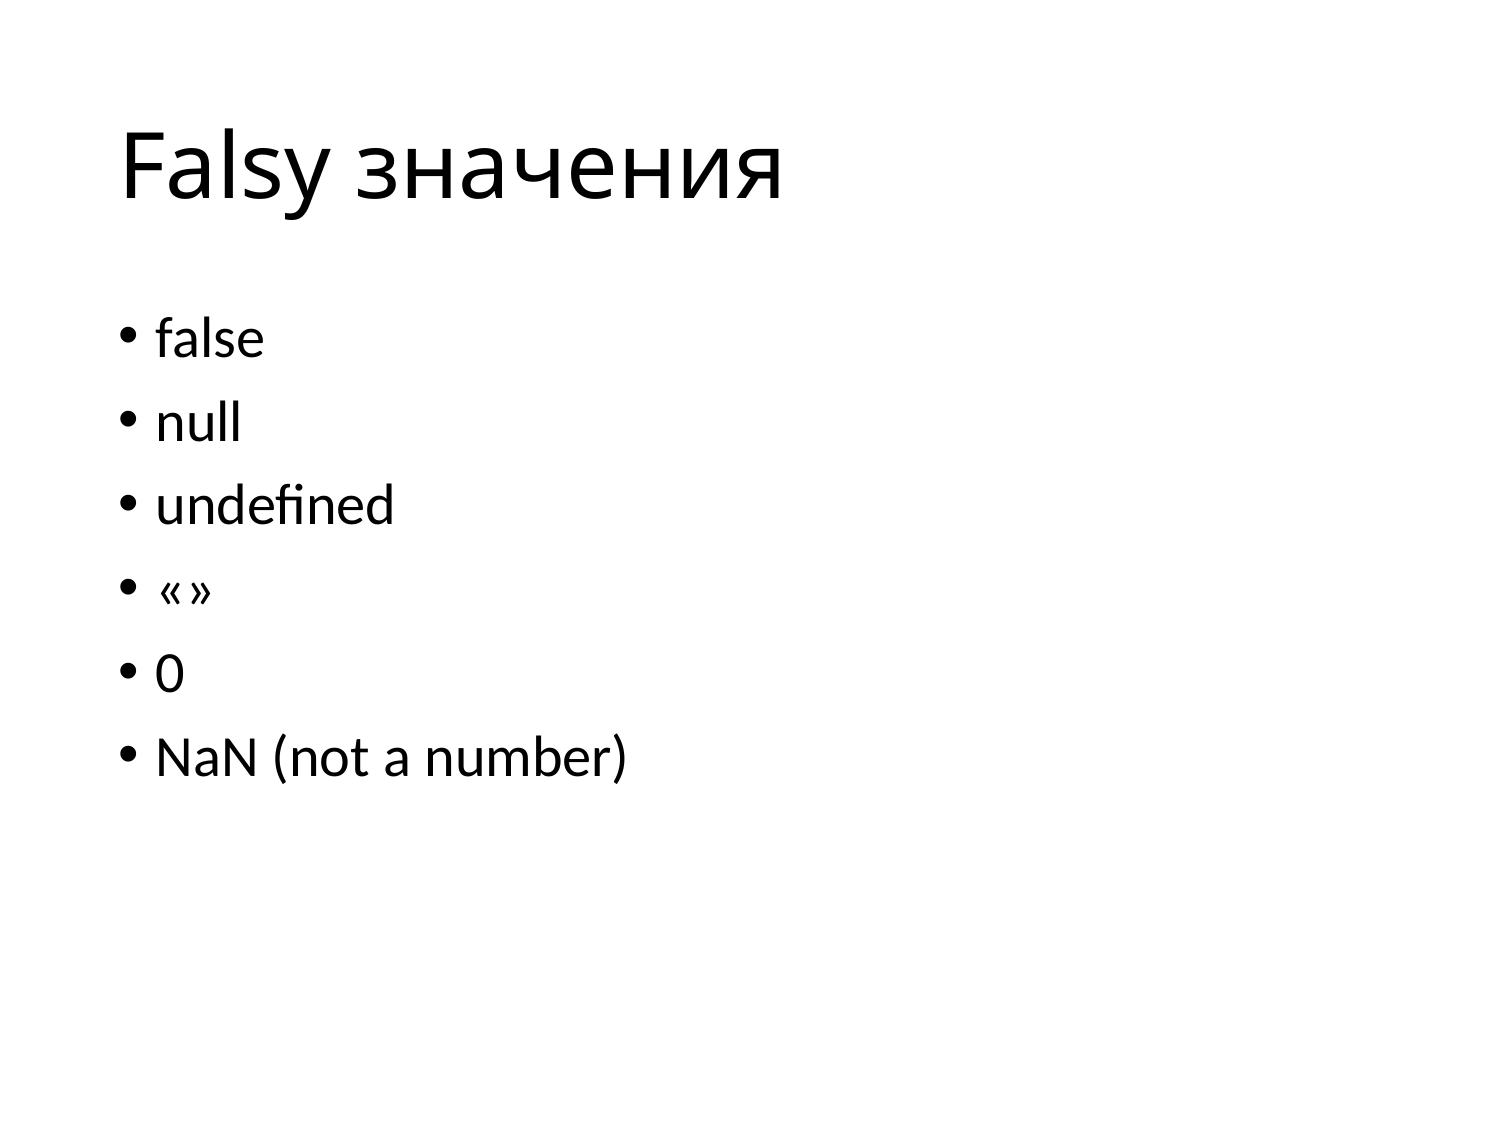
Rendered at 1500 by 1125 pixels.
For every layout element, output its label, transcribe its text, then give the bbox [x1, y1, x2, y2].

list false null undefined «» 0 NaN (not a number) [103, 299, 1397, 1014]
title Falsy значения [103, 59, 1397, 278]
